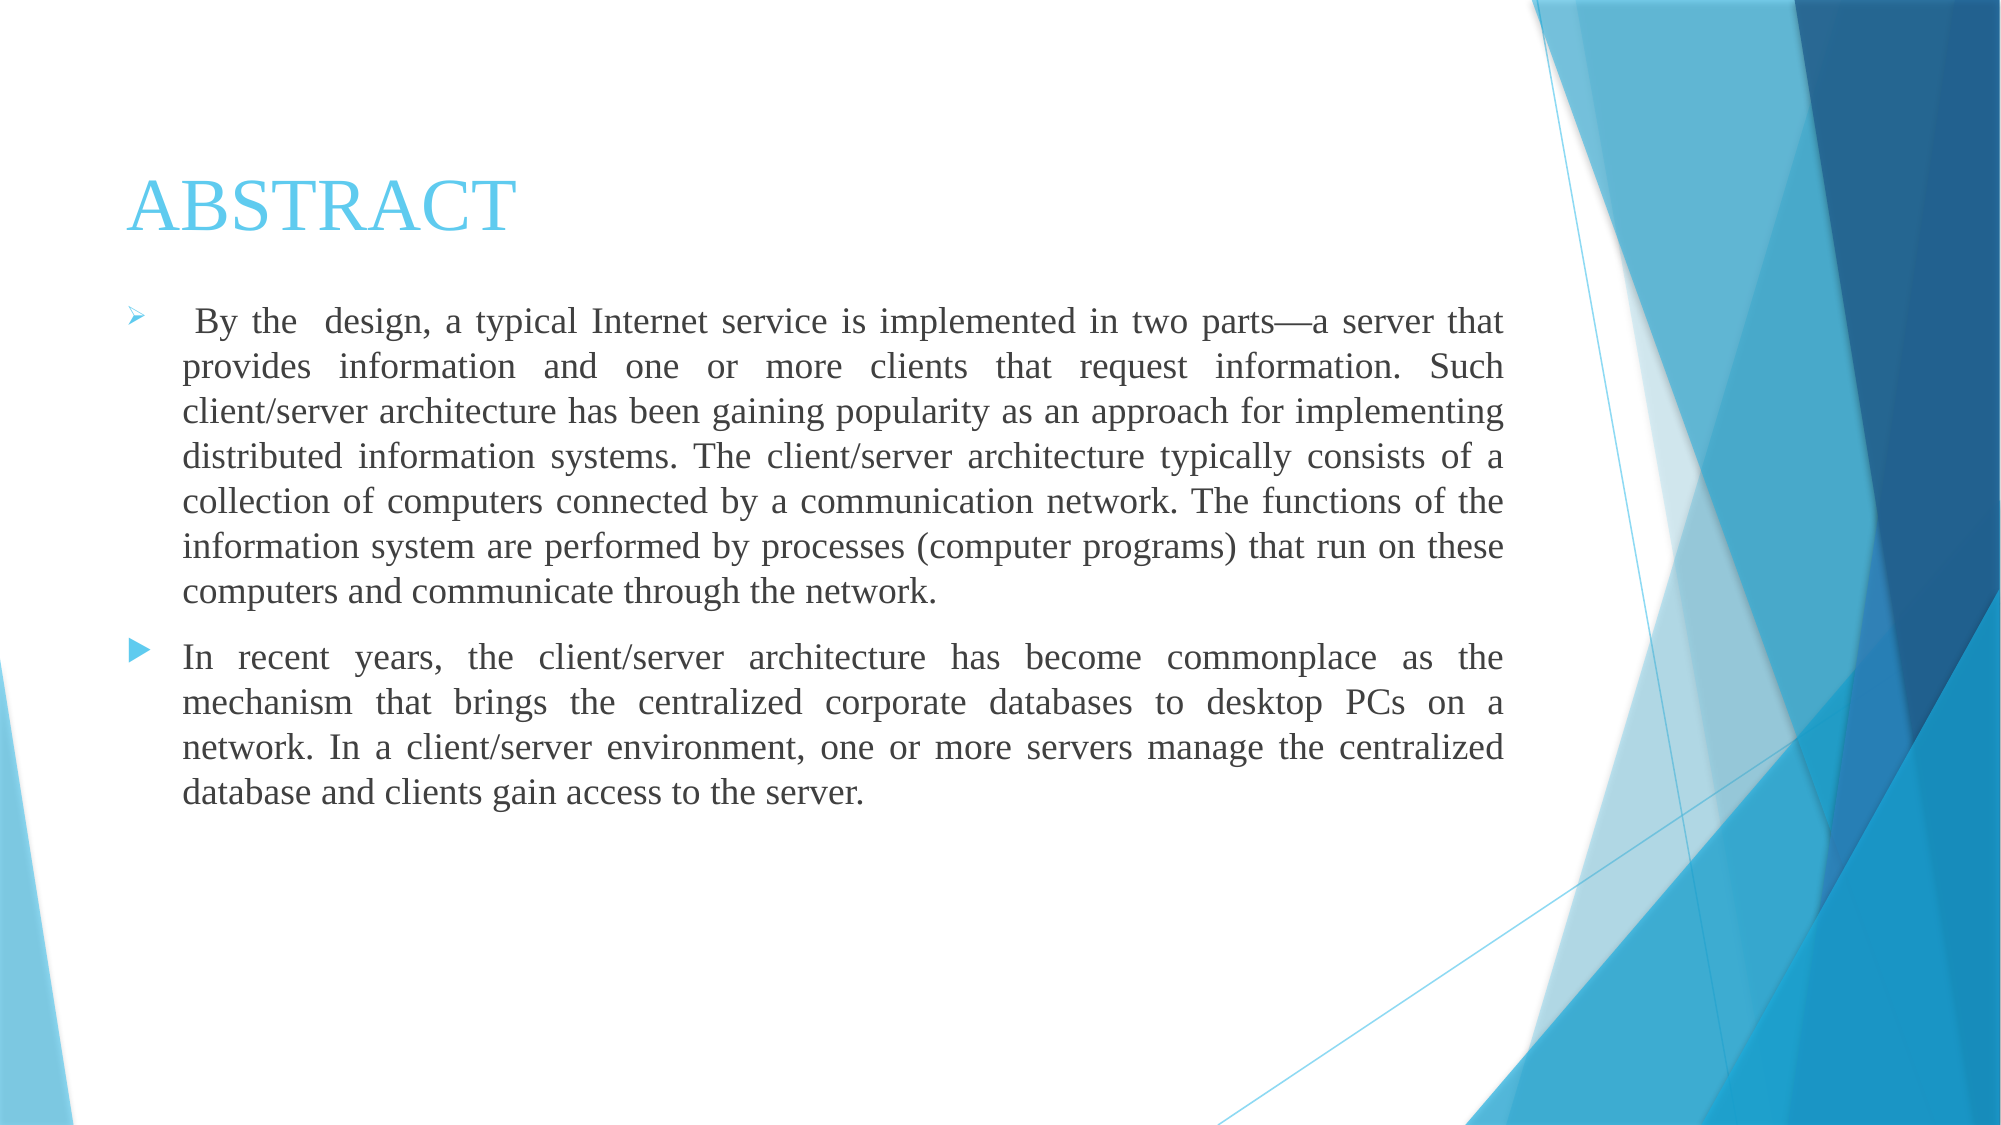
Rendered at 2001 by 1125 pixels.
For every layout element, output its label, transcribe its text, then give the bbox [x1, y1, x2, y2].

list By the design, a typical Internet service is implemented in two parts—a server that provides information and one or more clients that request information. Such client/server architecture has been gaining popularity as an approach for implementing distributed information systems. The client/server architecture typically consists of a collection of computers connected by a communication network. The functions of the information system are performed by processes (computer programs) that run on these computers and communicate through the network. In recent years, the client/server architecture has become commonplace as the mechanism that brings the centralized corporate databases to desktop PCs on a network. In a client/server environment, one or more servers manage the centralized database and clients gain access to the server. [111, 288, 1522, 977]
title ABSTRACT [111, 148, 1522, 288]
